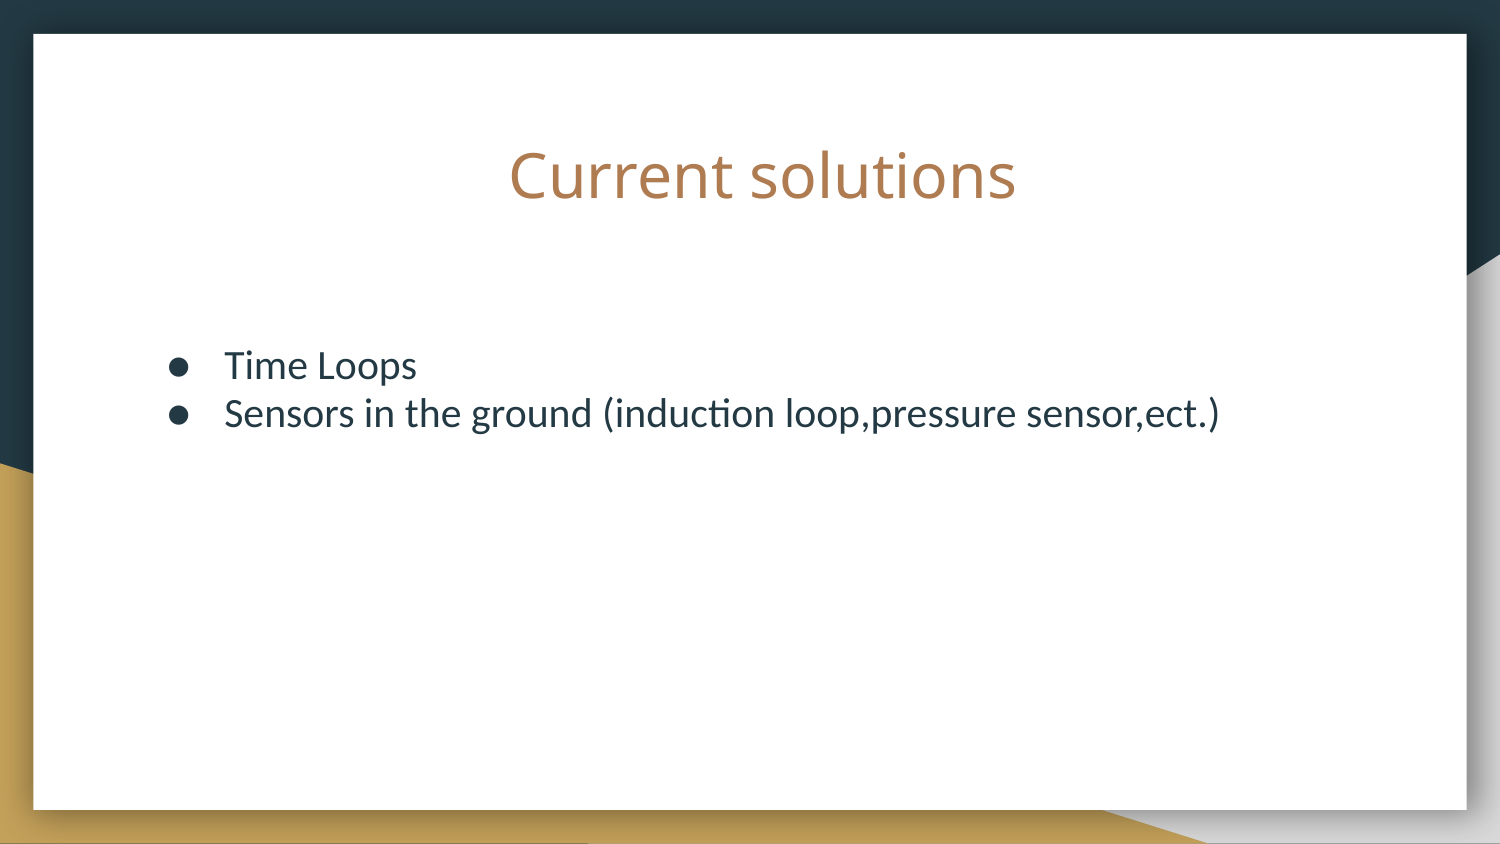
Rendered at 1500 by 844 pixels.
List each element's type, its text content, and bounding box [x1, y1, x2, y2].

title Current solutions [147, 116, 1379, 274]
list Time Loops Sensors in the ground (induction loop,pressure sensor,ect.) [134, 326, 1366, 729]
